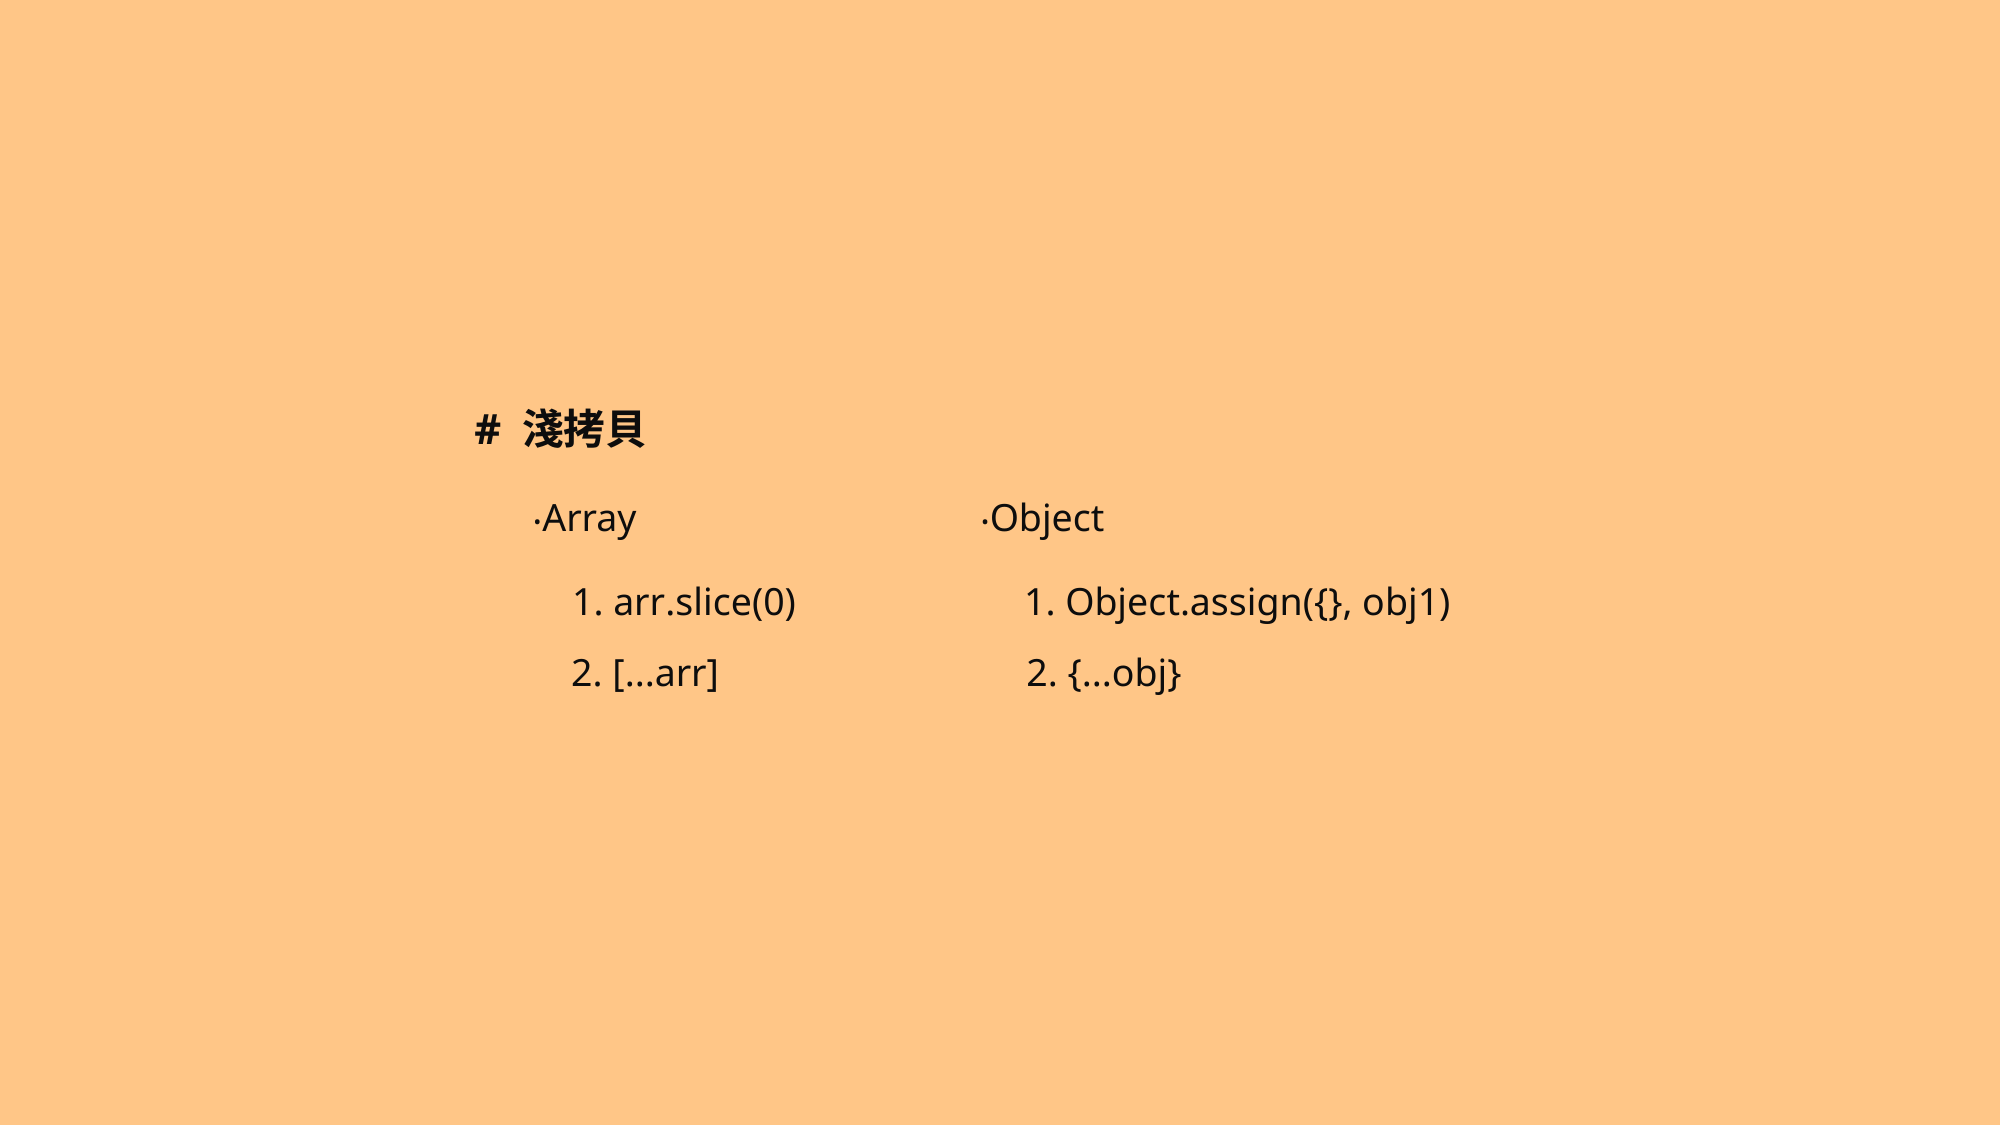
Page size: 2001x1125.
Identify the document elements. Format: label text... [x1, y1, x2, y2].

text_box 2. {...obj} [1011, 641, 1197, 701]
text_box ‧Object [965, 486, 1120, 546]
text_box 1. Object.assign({}, obj1) [1009, 570, 1466, 631]
text_box 1. arr.slice(0) [557, 570, 811, 631]
text_box ‧Array [517, 486, 652, 546]
text_box # 淺拷貝 [459, 395, 662, 461]
text_box 2. [...arr] [556, 641, 734, 701]
